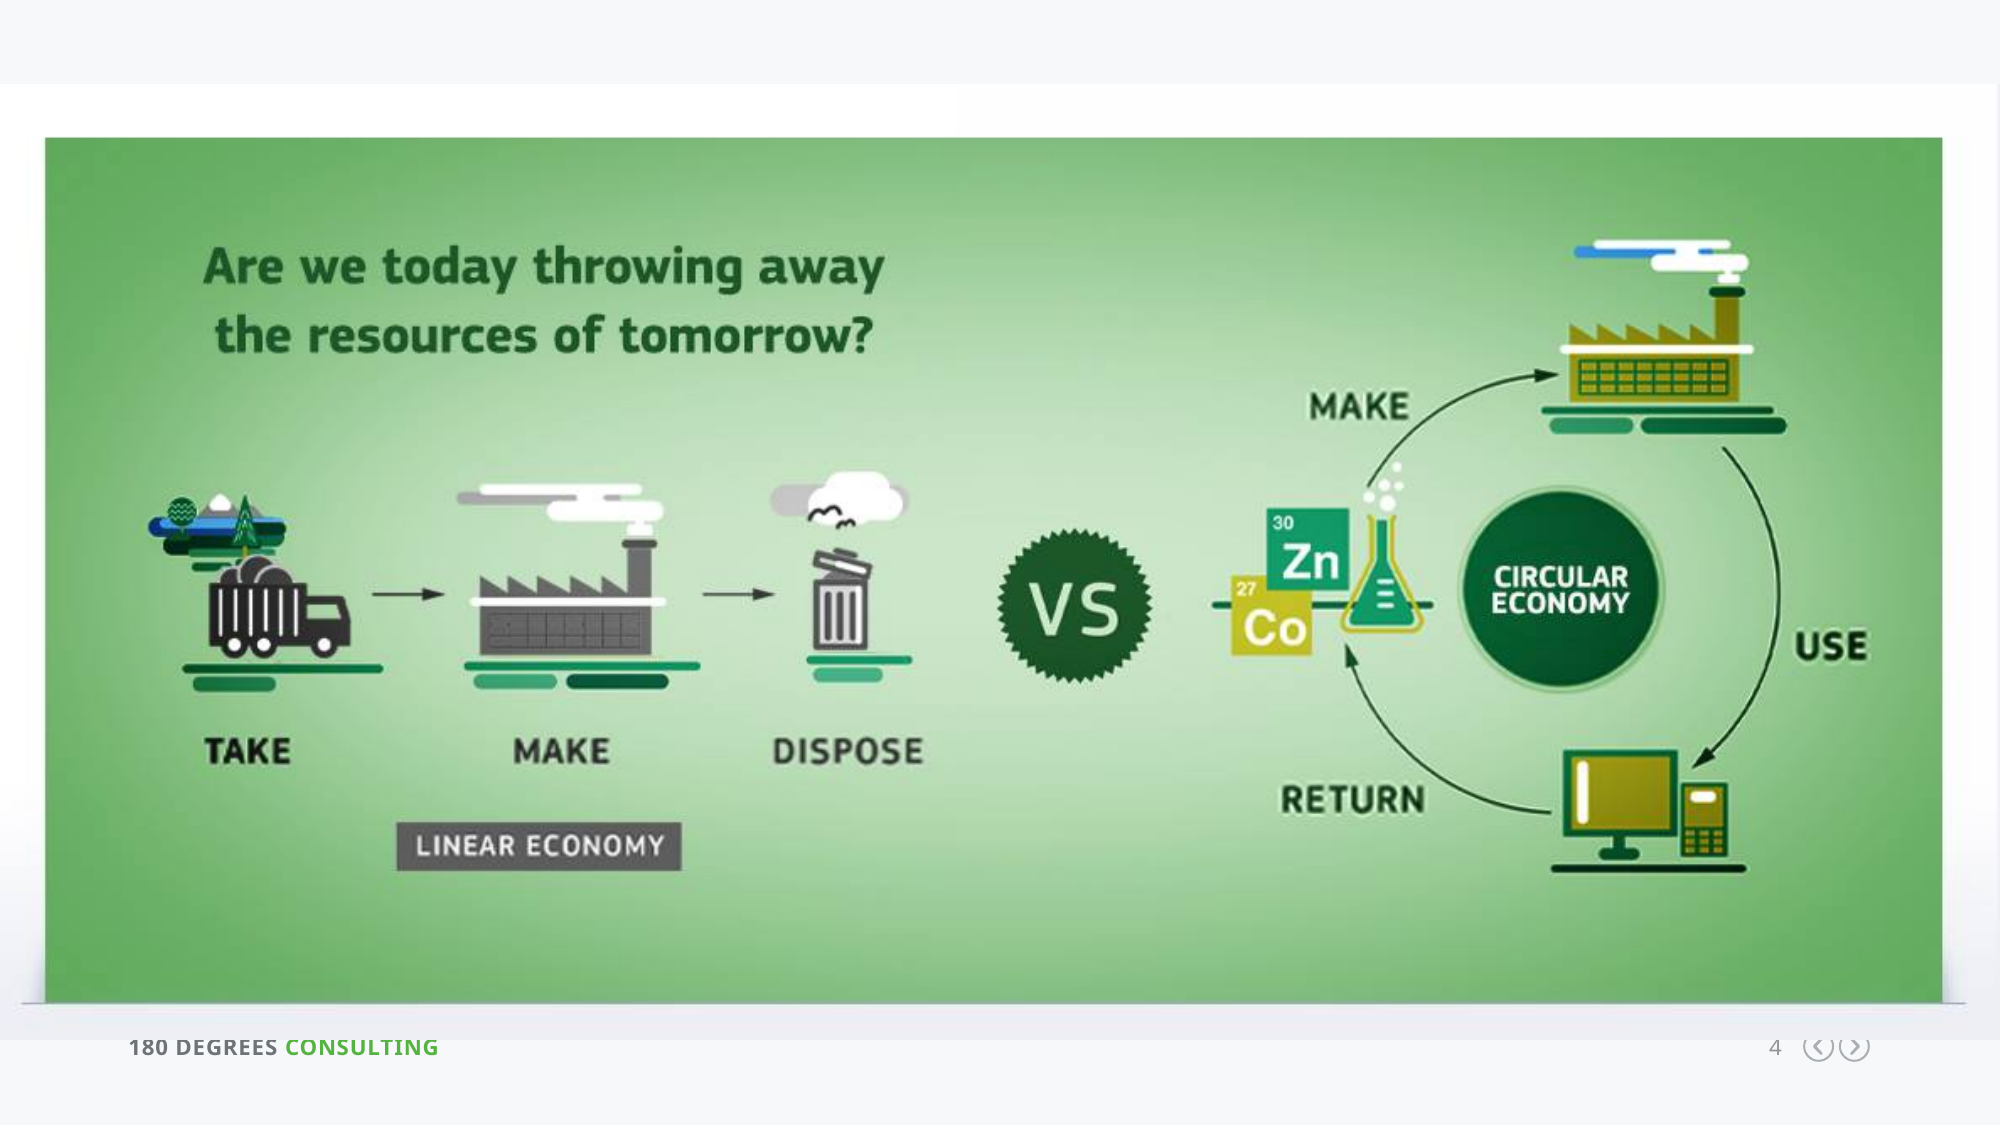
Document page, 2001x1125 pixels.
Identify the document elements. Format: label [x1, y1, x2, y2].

picture [0, 84, 2000, 1040]
